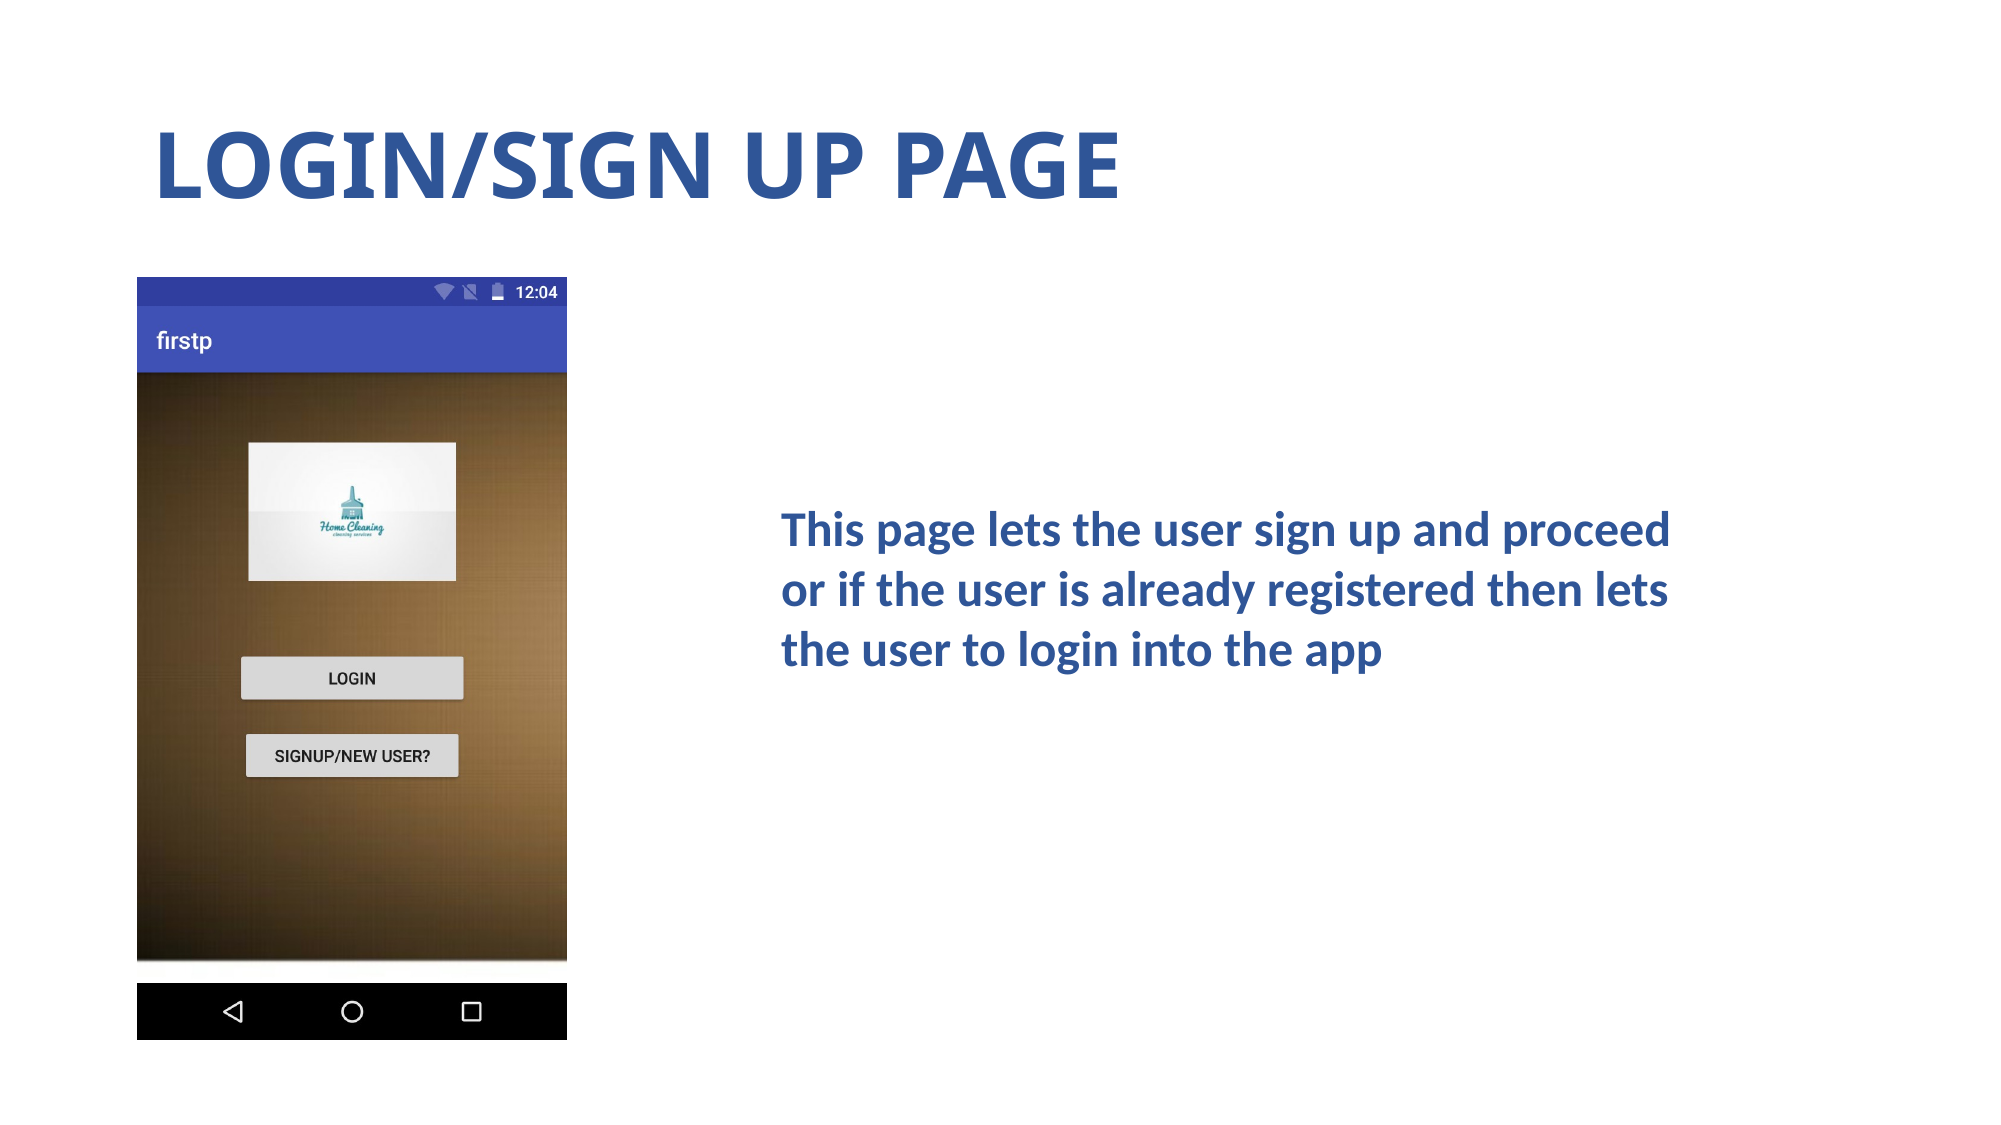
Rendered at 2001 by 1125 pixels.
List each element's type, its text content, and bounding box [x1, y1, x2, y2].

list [137, 277, 567, 1040]
title LOGIN/SIGN UP PAGE [137, 59, 1863, 278]
text_box This page lets the user sign up and proceed or if the user is already registered then lets the user to login into the app [766, 368, 1731, 684]
